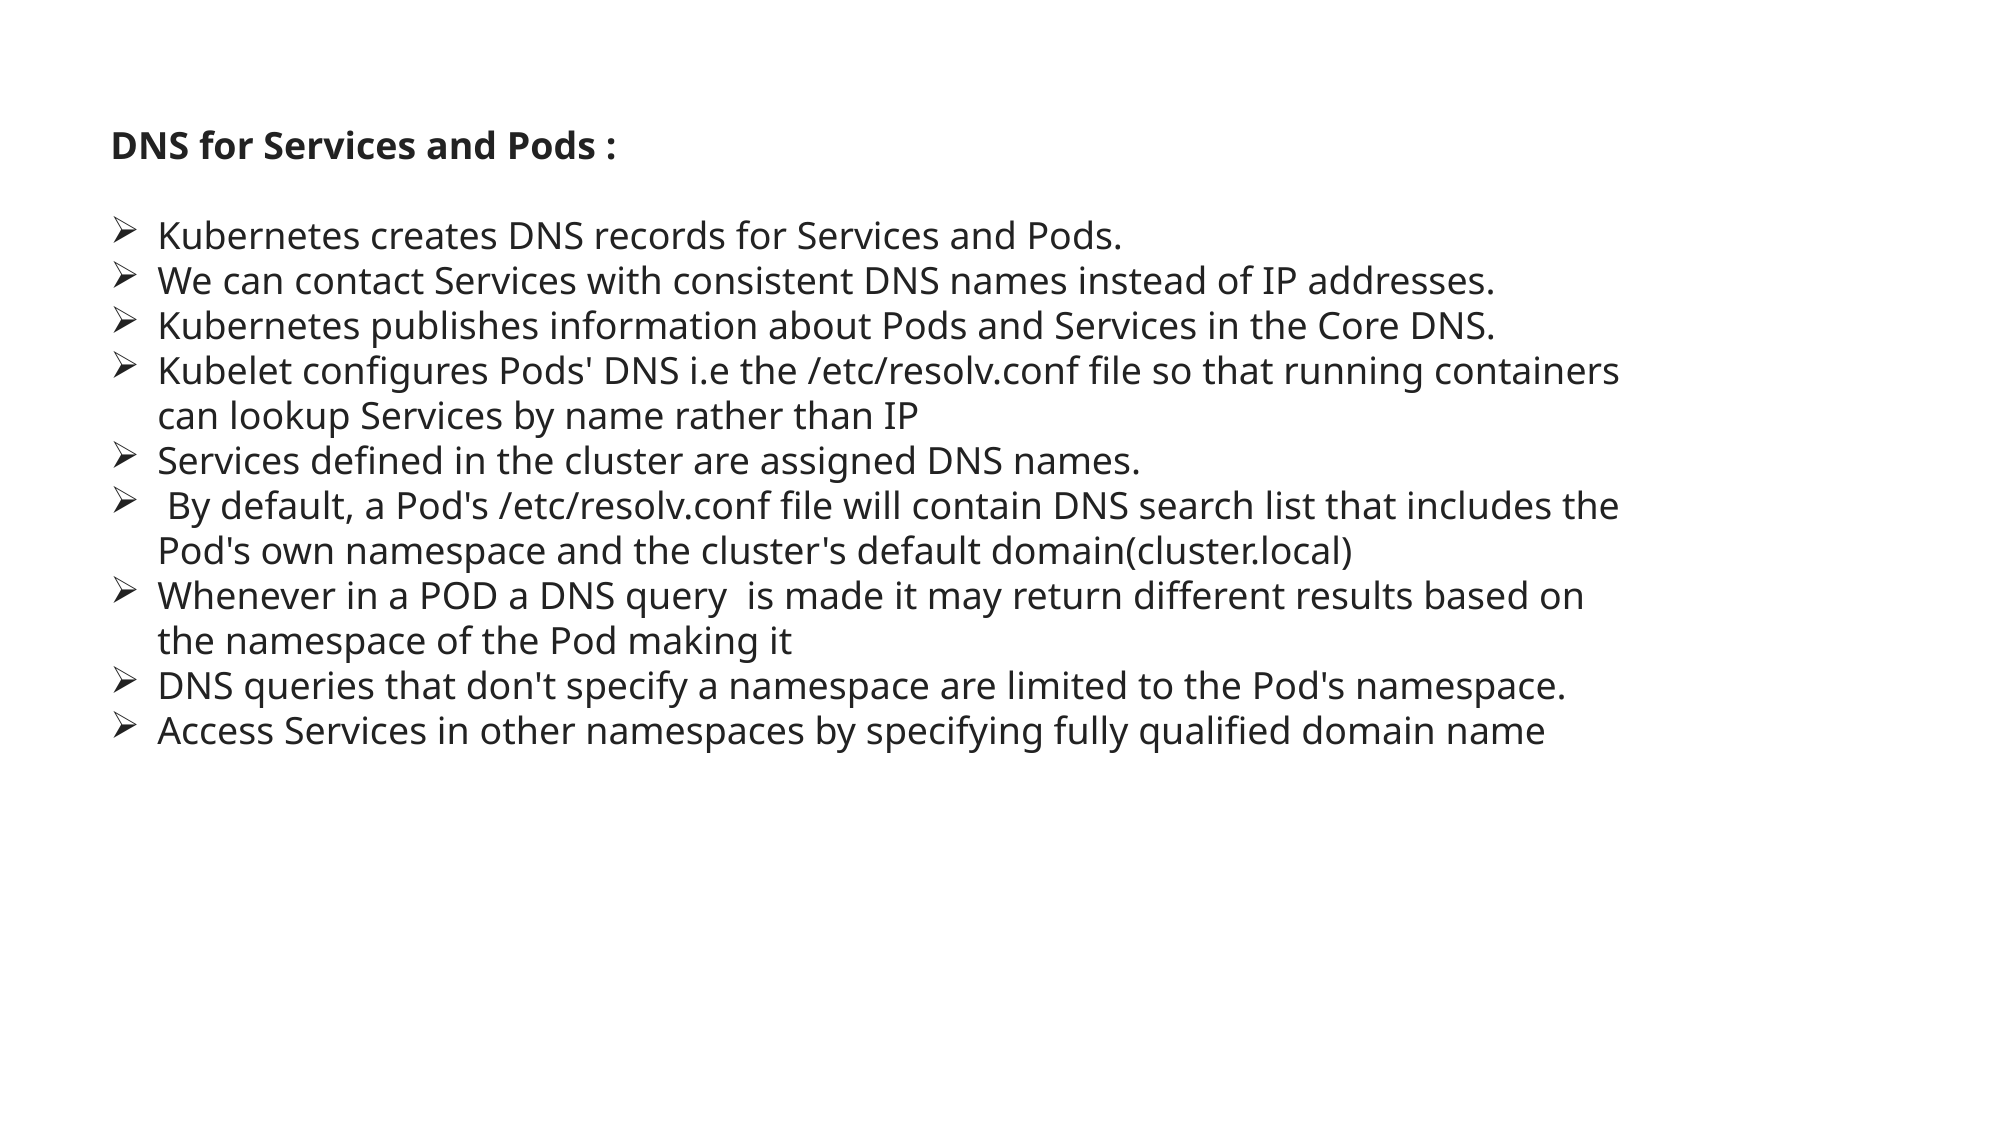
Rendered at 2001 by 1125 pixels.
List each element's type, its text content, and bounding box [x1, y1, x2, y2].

text_box DNS for Services and Pods : Kubernetes creates DNS records for Services and Pods. We can contact Services with consistent DNS names instead of IP addresses. Kubernetes publishes information about Pods and Services in the Core DNS. Kubelet configures Pods' DNS i.e the /etc/resolv.conf file so that running containers can lookup Services by name rather than IP Services defined in the cluster are assigned DNS names. By default, a Pod's /etc/resolv.conf file will contain DNS search list that includes the Pod's own namespace and the cluster's default domain(cluster.local) Whenever in a POD a DNS query is made it may return different results based on the namespace of the Pod making it DNS queries that don't specify a namespace are limited to the Pod's namespace. Access Services in other namespaces by specifying fully qualified domain name [95, 114, 1642, 805]
